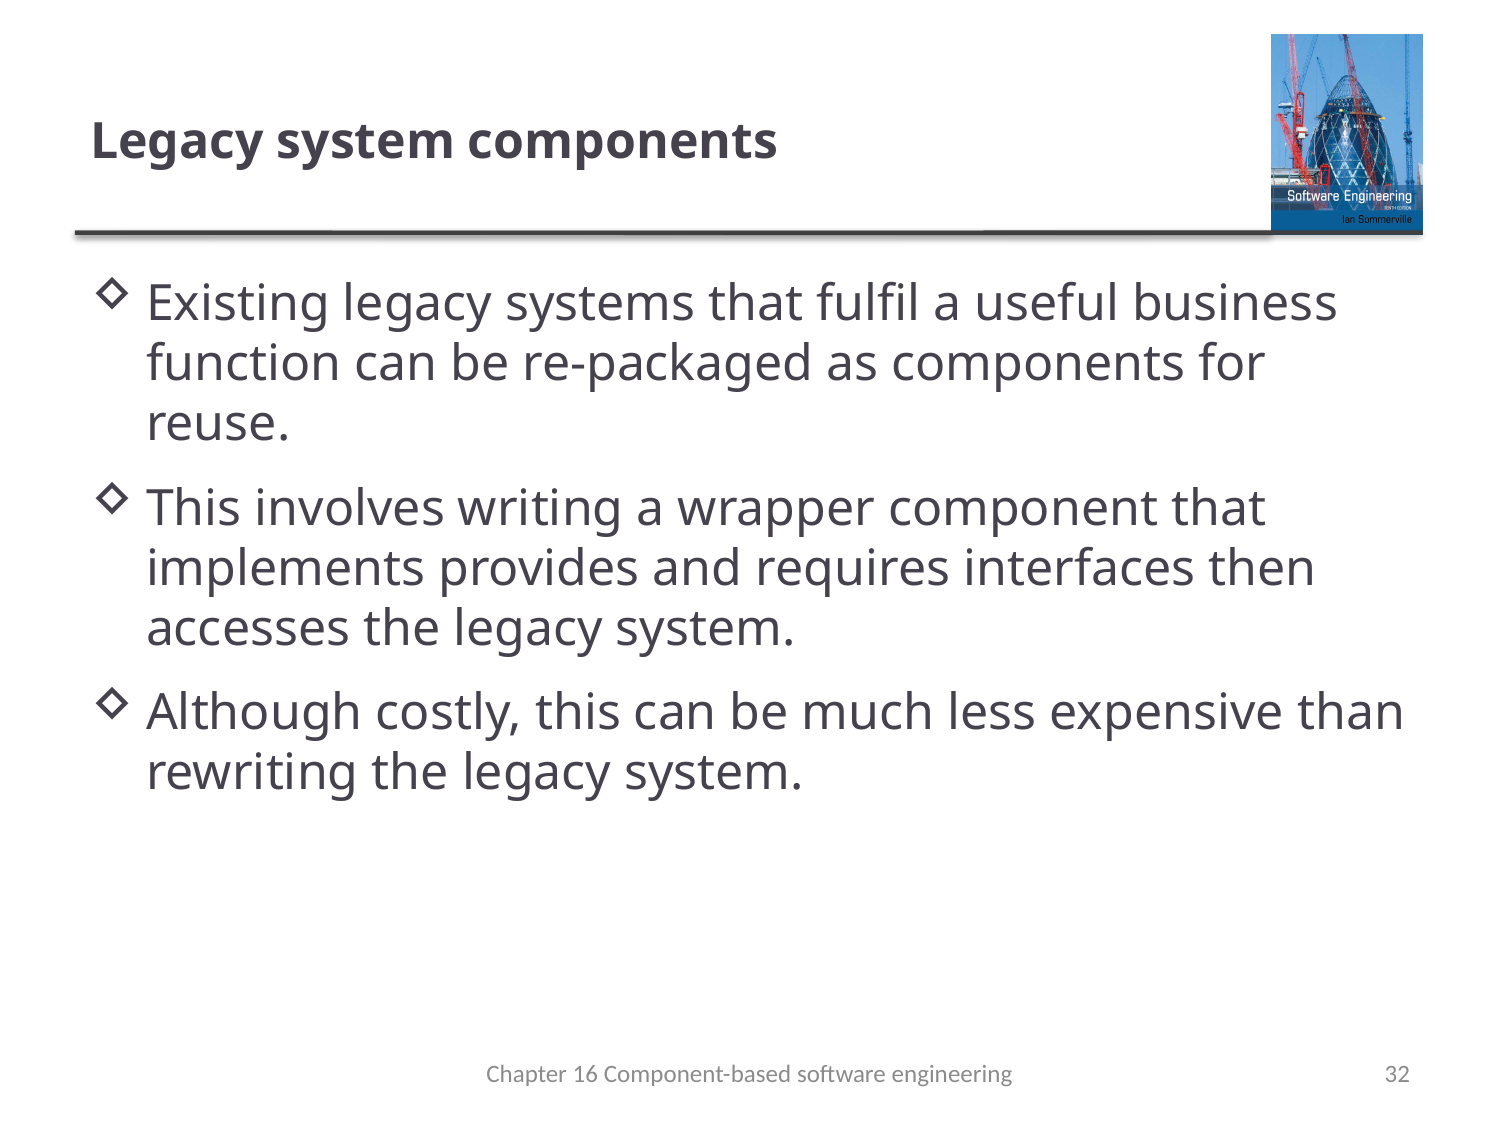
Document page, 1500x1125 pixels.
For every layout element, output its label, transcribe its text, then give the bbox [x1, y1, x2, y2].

title Legacy system components [74, 44, 1272, 233]
slide_number 32 [1074, 1042, 1425, 1103]
picture [1271, 34, 1423, 230]
footer Chapter 16 Component-based software engineering [425, 1042, 1074, 1103]
list Existing legacy systems that fulfil a useful business function can be re-packaged as components for reuse. This involves writing a wrapper component that implements provides and requires interfaces then accesses the legacy system. Although costly, this can be much less expensive than rewriting the legacy system. [75, 262, 1425, 1005]
